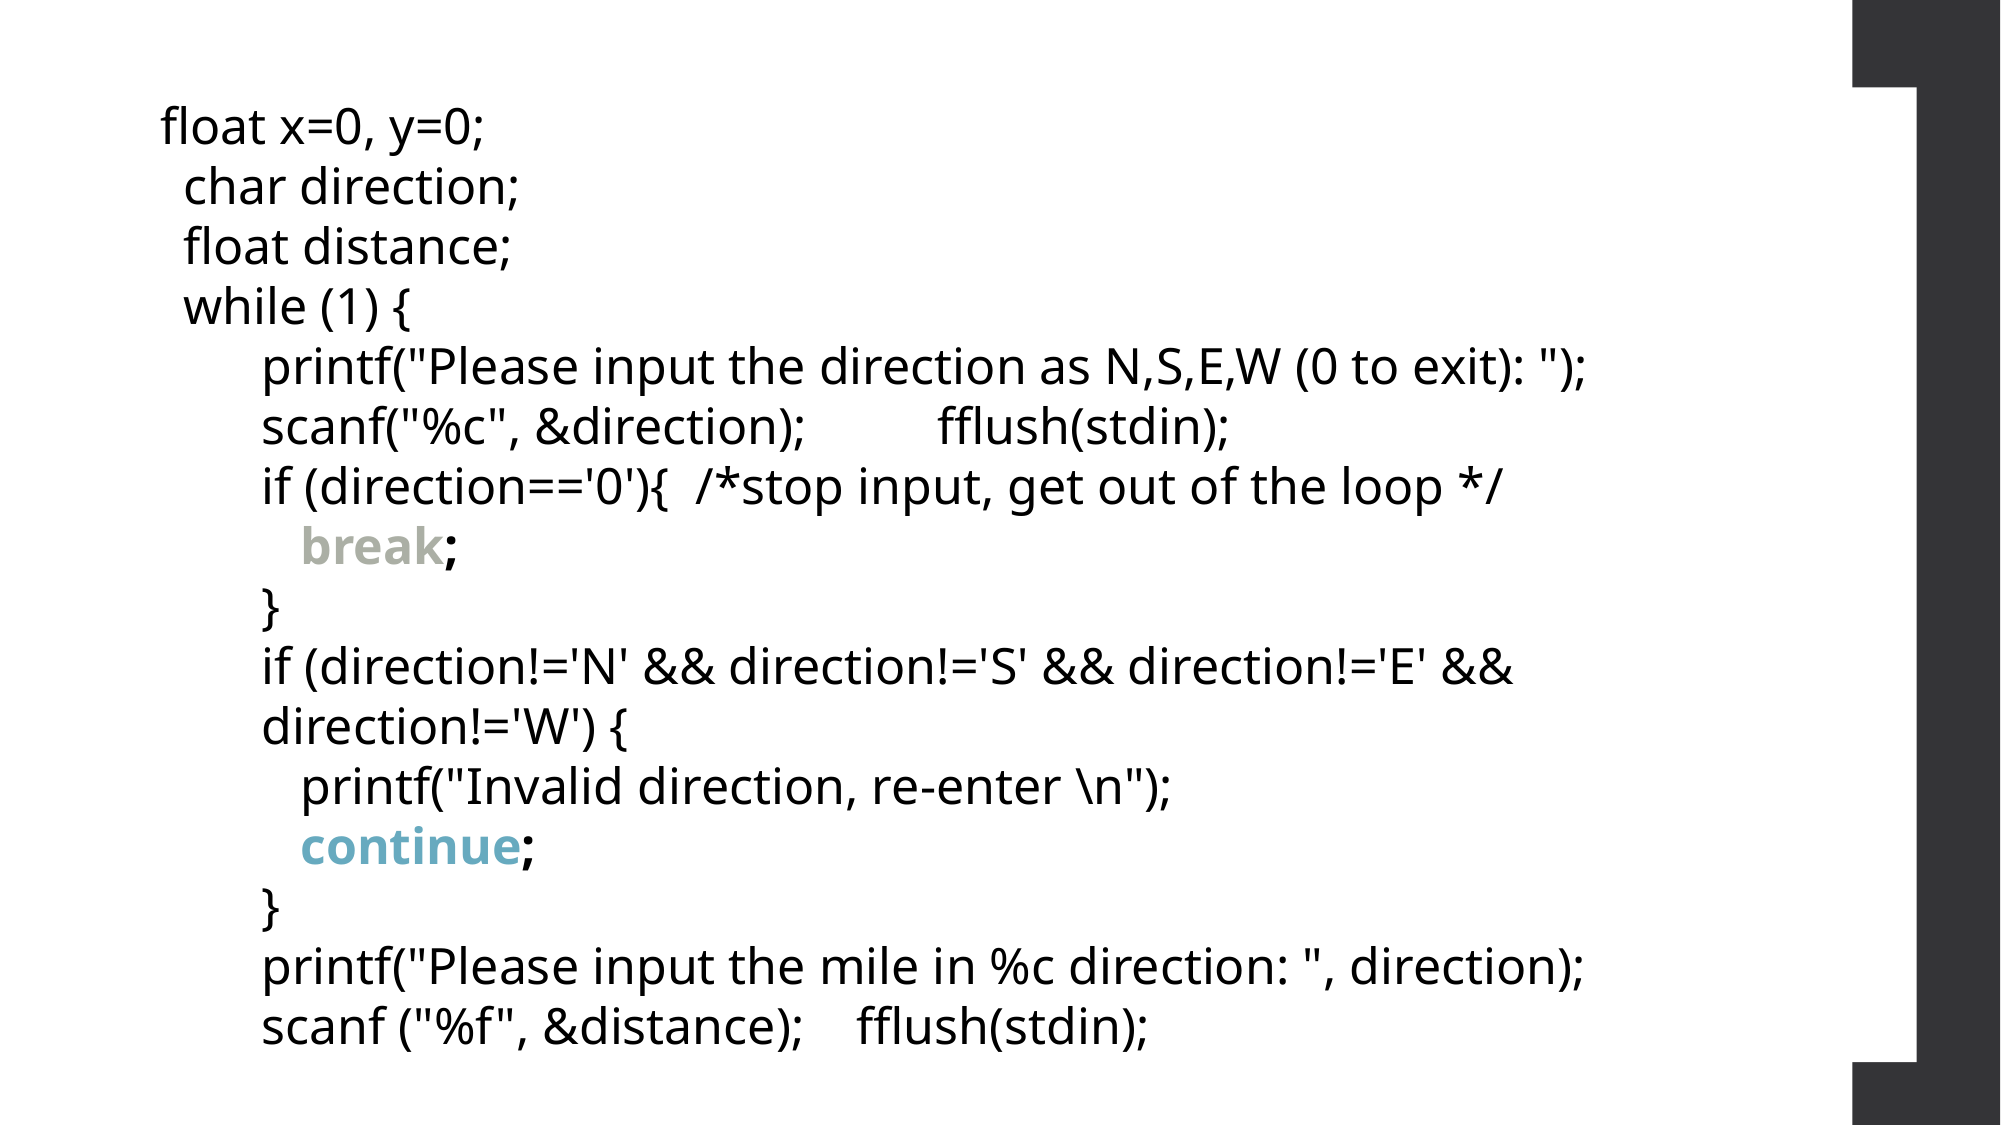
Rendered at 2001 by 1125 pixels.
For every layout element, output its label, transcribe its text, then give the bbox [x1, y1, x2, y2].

text_box float x=0, y=0; char direction; float distance; while (1) { printf("Please input the direction as N,S,E,W (0 to exit): "); scanf("%c", &direction); fflush(stdin); if (direction=='0'){ /*stop input, get out of the loop */ break; } if (direction!='N' && direction!='S' && direction!='E' && direction!='W') { printf("Invalid direction, re-enter \n"); continue; } printf("Please input the mile in %c direction: ", direction); scanf ("%f", &distance); fflush(stdin); [116, 87, 1917, 1063]
